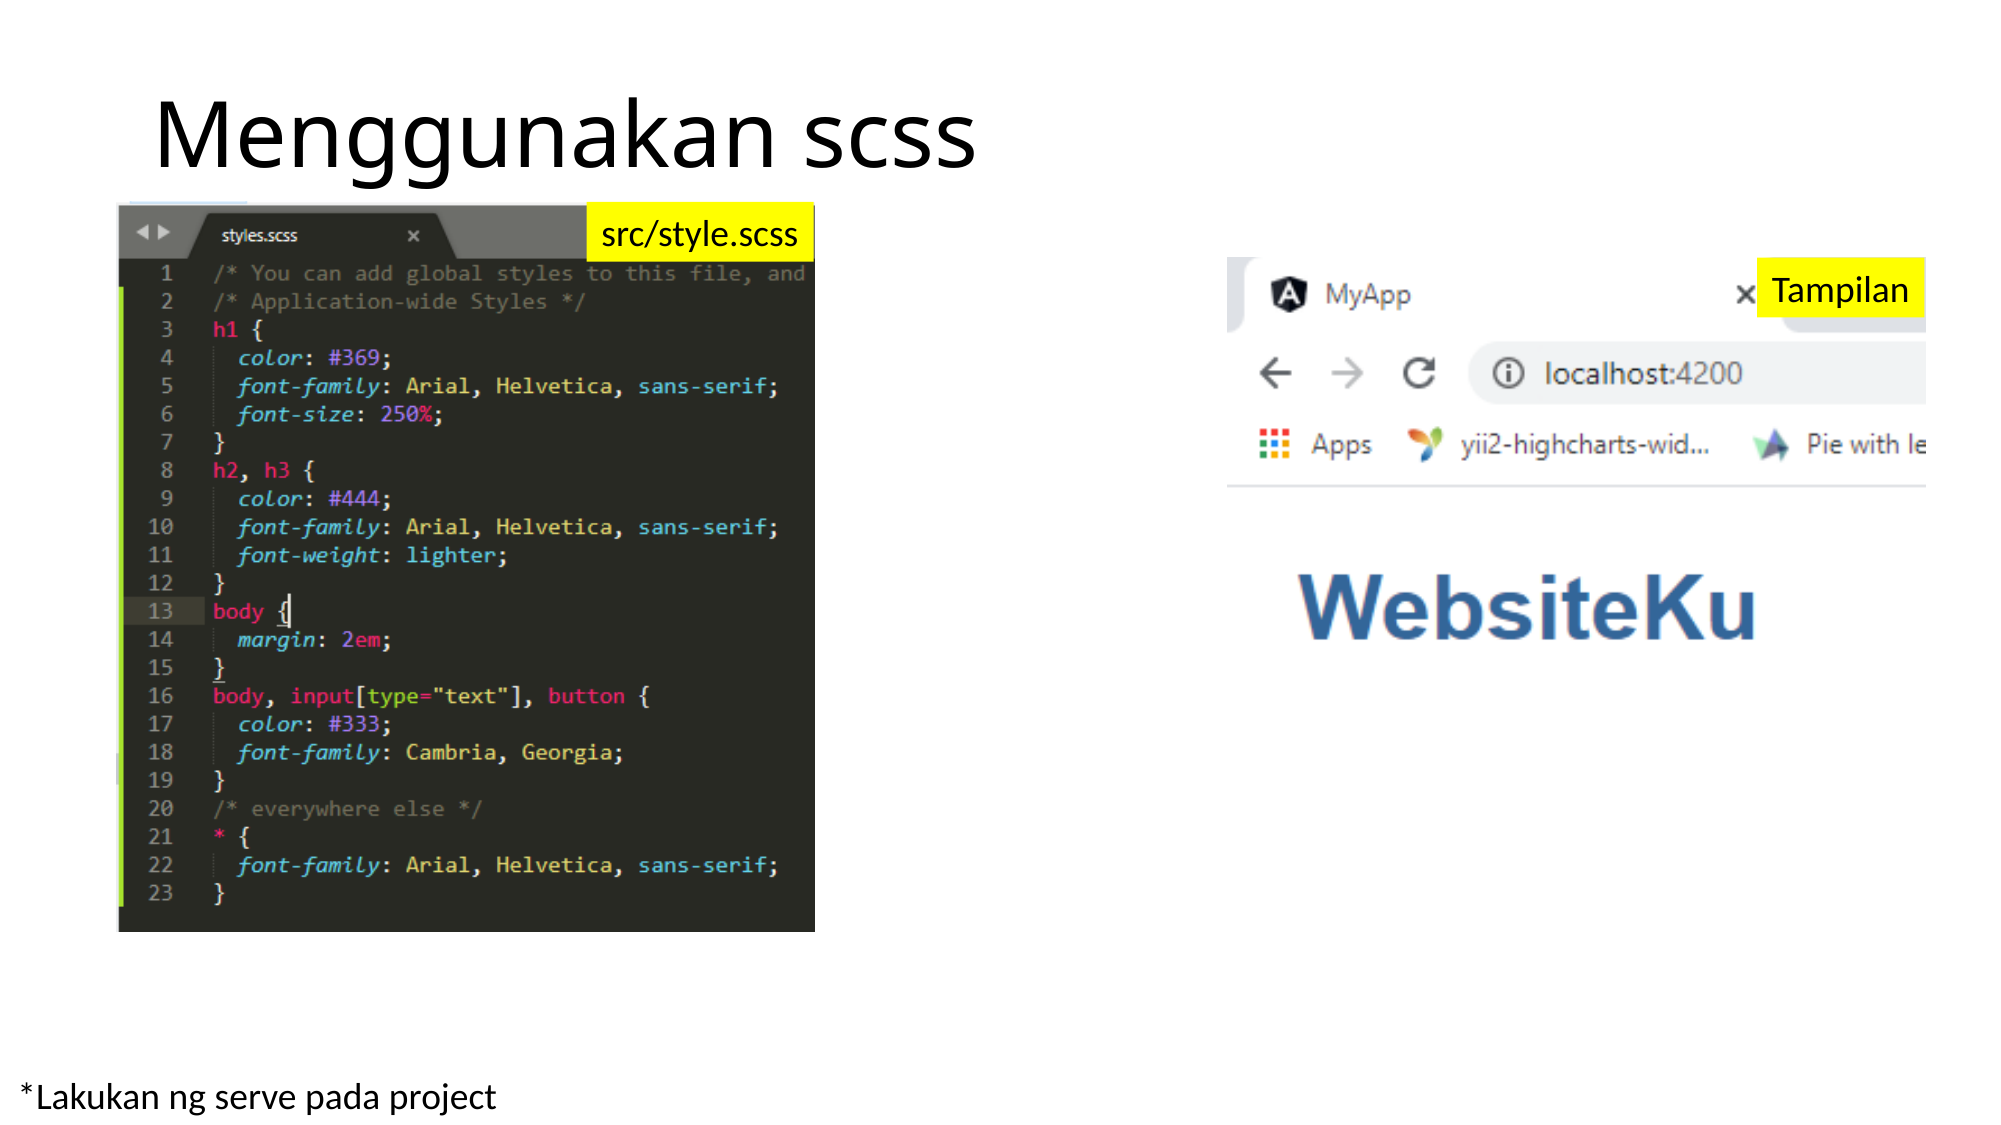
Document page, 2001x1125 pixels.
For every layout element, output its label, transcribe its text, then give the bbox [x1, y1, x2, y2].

text_box *Lakukan ng serve pada project [2, 1064, 513, 1125]
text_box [116, 201, 815, 932]
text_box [1227, 257, 1926, 705]
title Menggunakan scss [137, 29, 1863, 247]
